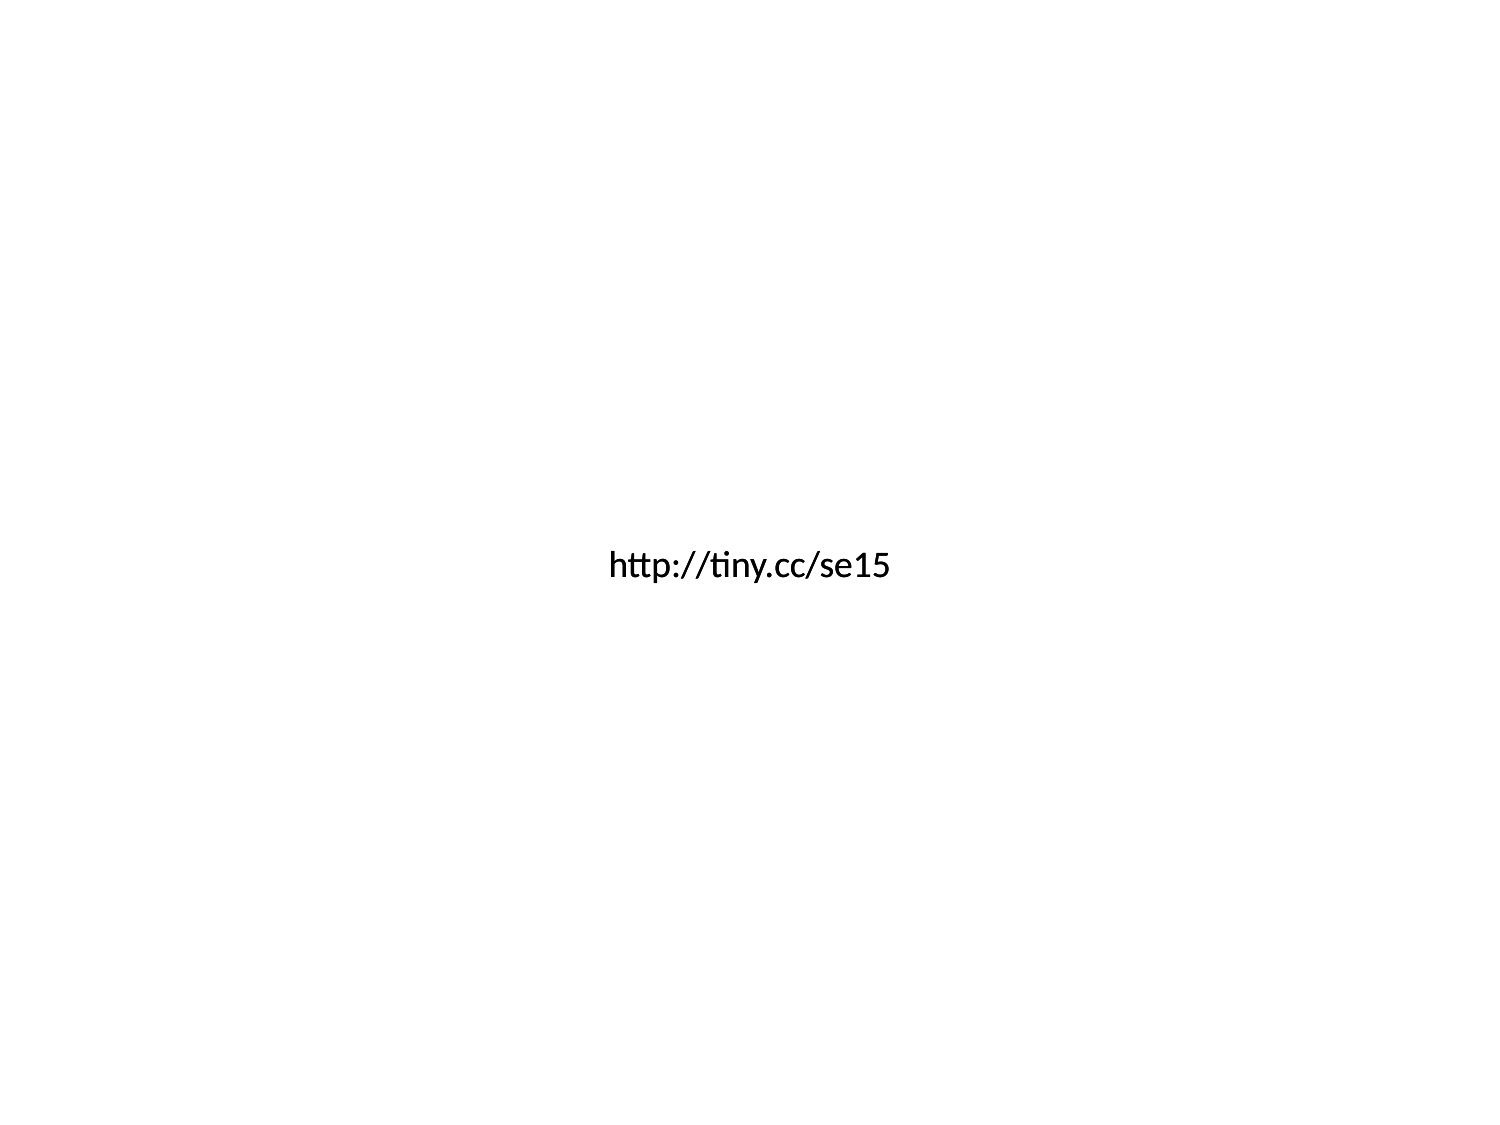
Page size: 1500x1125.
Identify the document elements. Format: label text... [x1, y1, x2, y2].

text_box http://tiny.cc/se15 [593, 532, 907, 592]
